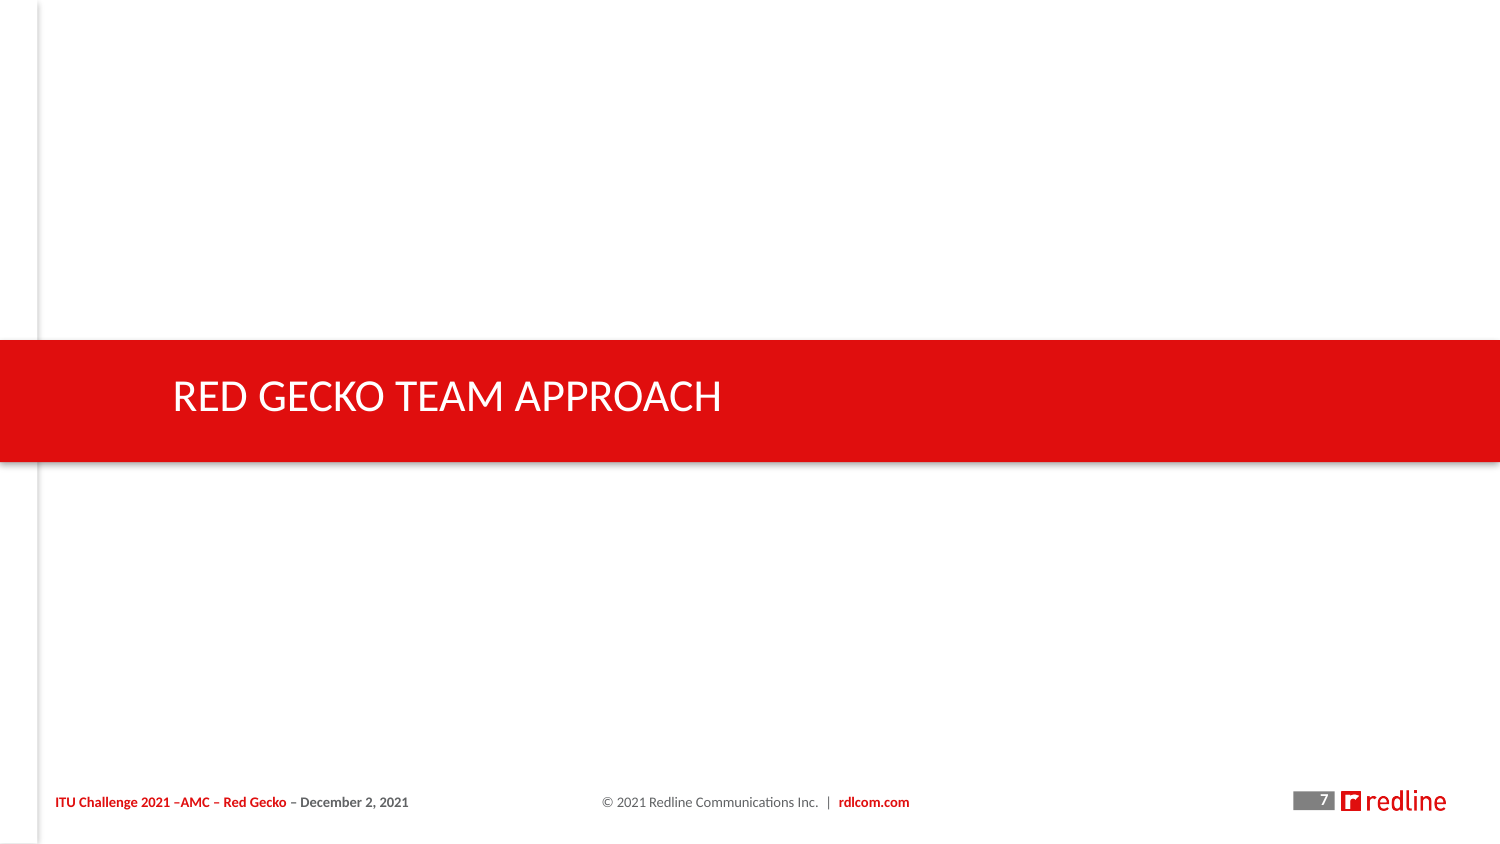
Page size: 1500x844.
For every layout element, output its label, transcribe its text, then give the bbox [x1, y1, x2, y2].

picture [1367, 790, 1446, 811]
title Red Gecko Team approach [172, 346, 1350, 451]
picture [1341, 791, 1361, 811]
